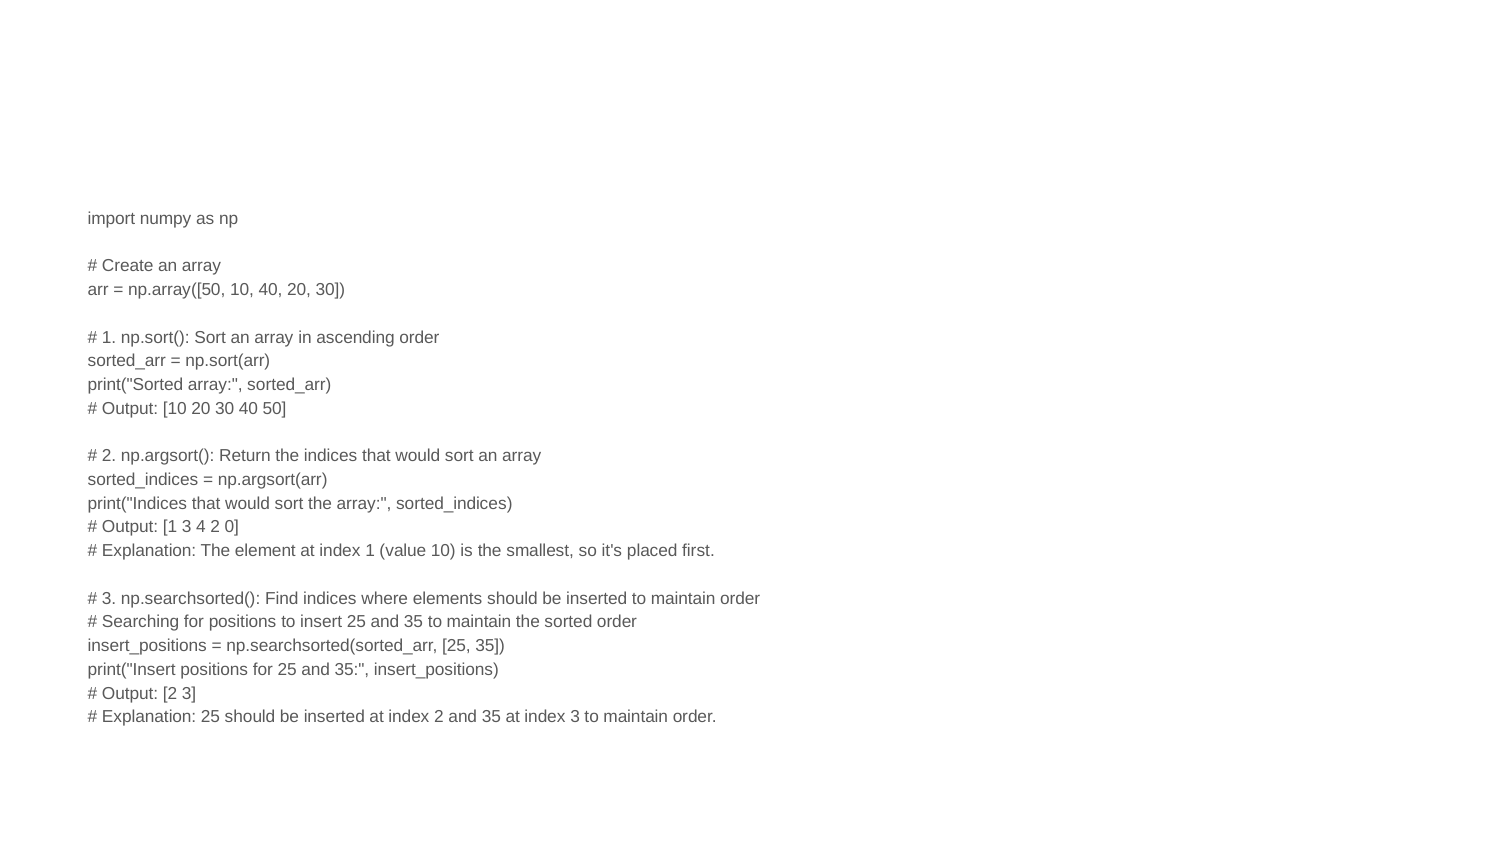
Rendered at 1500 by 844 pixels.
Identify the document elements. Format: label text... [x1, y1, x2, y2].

list import numpy as np # Create an array arr = np.array([50, 10, 40, 20, 30]) # 1. np.sort(): Sort an array in ascending order sorted_arr = np.sort(arr) print("Sorted array:", sorted_arr) # Output: [10 20 30 40 50] # 2. np.argsort(): Return the indices that would sort an array sorted_indices = np.argsort(arr) print("Indices that would sort the array:", sorted_indices) # Output: [1 3 4 2 0] # Explanation: The element at index 1 (value 10) is the smallest, so it's placed first. # 3. np.searchsorted(): Find indices where elements should be inserted to maintain order # Searching for positions to insert 25 and 35 to maintain the sorted order insert_positions = np.searchsorted(sorted_arr, [25, 35]) print("Insert positions for 25 and 35:", insert_positions) # Output: [2 3] # Explanation: 25 should be inserted at index 2 and 35 at index 3 to maintain order. [51, 189, 1449, 750]
